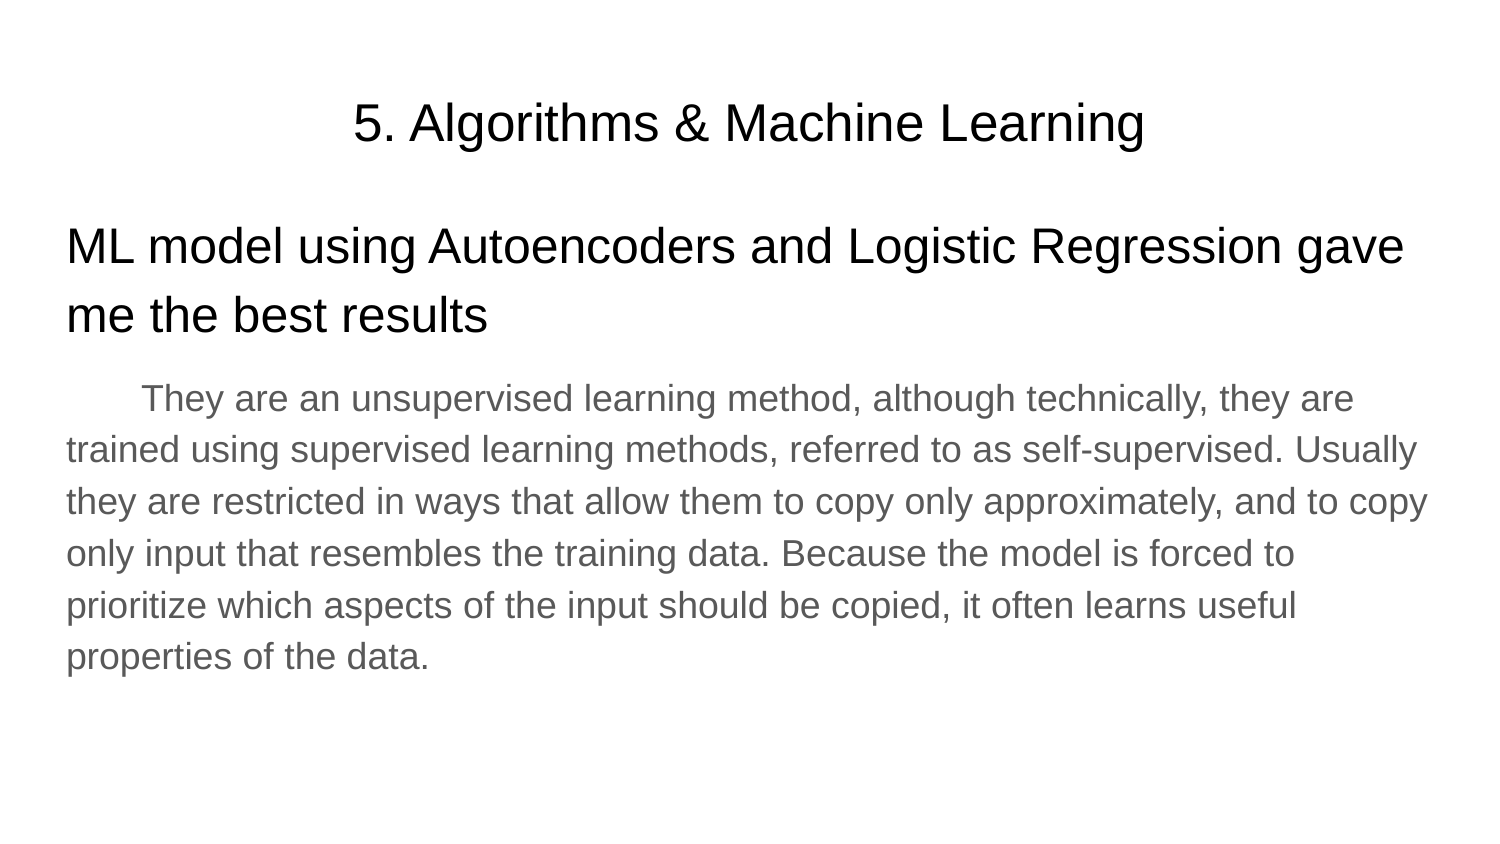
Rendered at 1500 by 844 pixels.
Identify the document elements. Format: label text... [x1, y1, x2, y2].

list ML model using Autoencoders and Logistic Regression gave me the best results They are an unsupervised learning method, although technically, they are trained using supervised learning methods, referred to as self-supervised. Usually they are restricted in ways that allow them to copy only approximately, and to copy only input that resembles the training data. Because the model is forced to prioritize which aspects of the input should be copied, it often learns useful properties of the data. [51, 189, 1449, 750]
title 5. Algorithms & Machine Learning [51, 72, 1449, 167]
